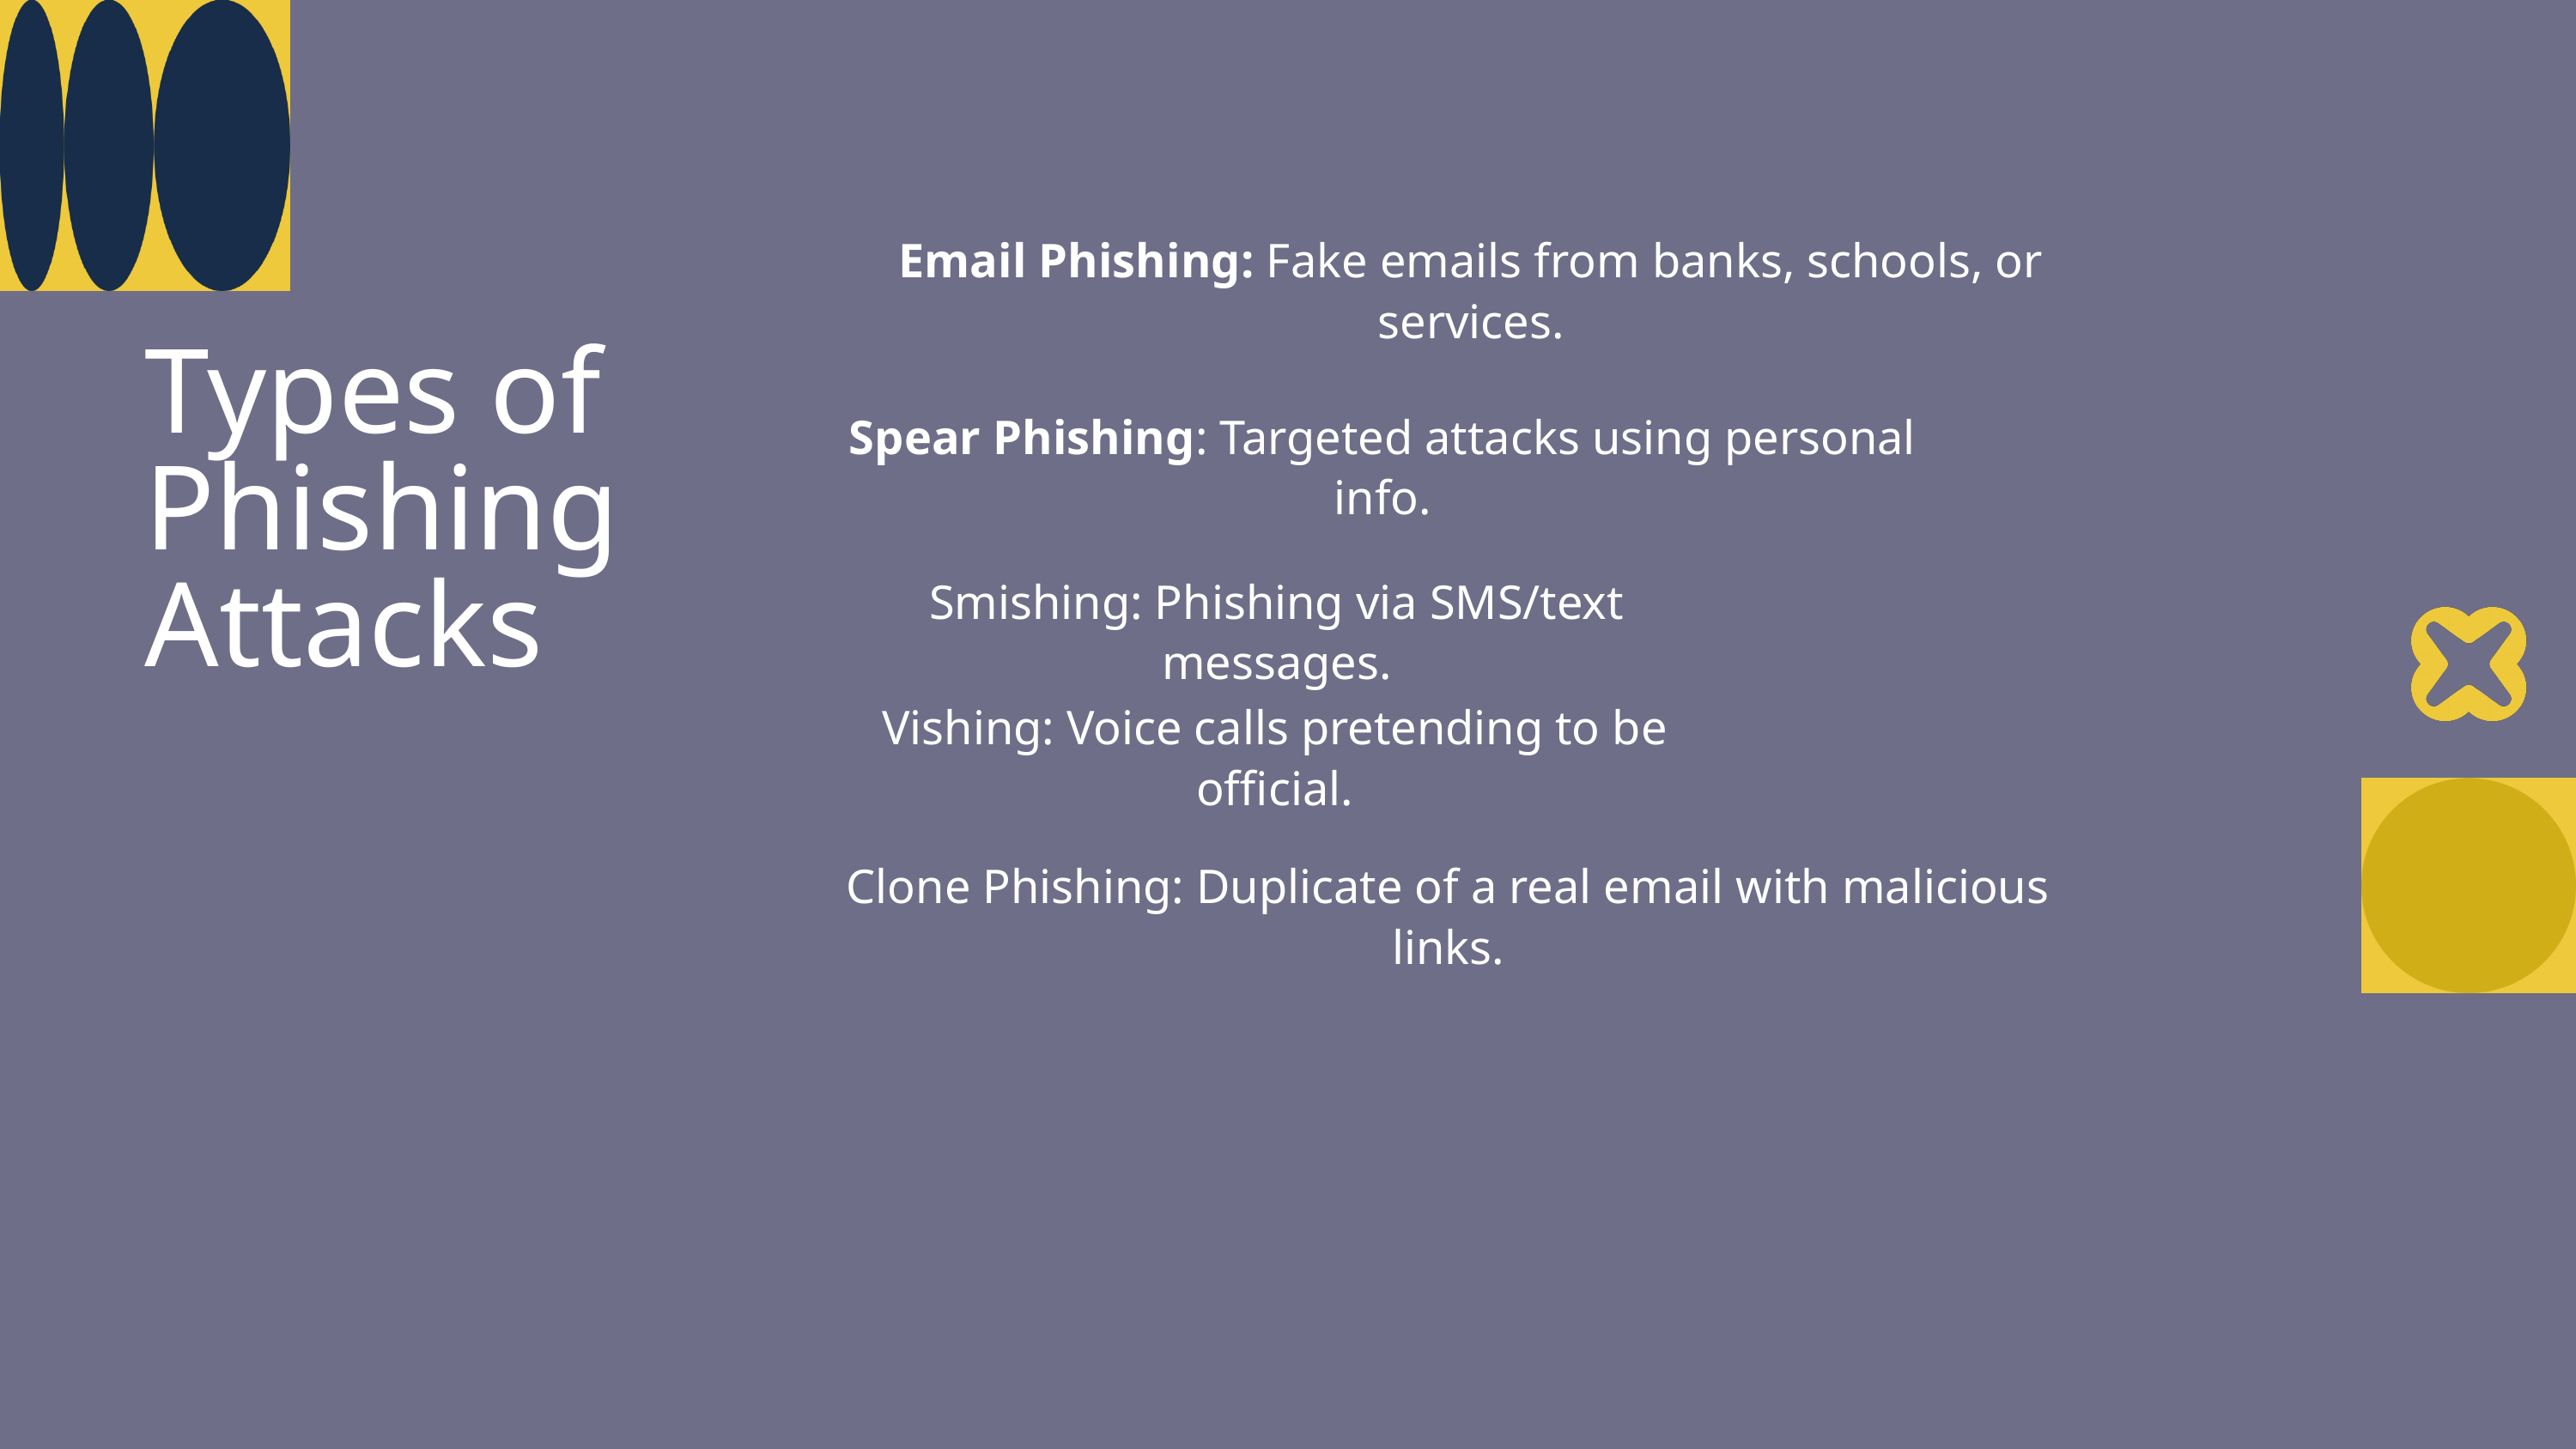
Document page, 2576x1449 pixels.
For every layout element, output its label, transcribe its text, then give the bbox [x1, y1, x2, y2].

text_box Email Phishing: Fake emails from banks, schools, or services. [830, 227, 2112, 348]
text_box Vishing: Voice calls pretending to be official. [830, 694, 1720, 815]
text_box Types of Phishing Attacks [144, 339, 683, 924]
text_box Smishing: Phishing via SMS/text messages. [830, 567, 1724, 689]
text_box Spear Phishing: Targeted attacks using personal info. [830, 403, 1935, 524]
text_box Clone Phishing: Duplicate of a real email with malicious links. [830, 852, 2067, 974]
text_box [2408, 603, 2530, 724]
text_box [2361, 778, 2576, 993]
text_box [0, 0, 291, 291]
